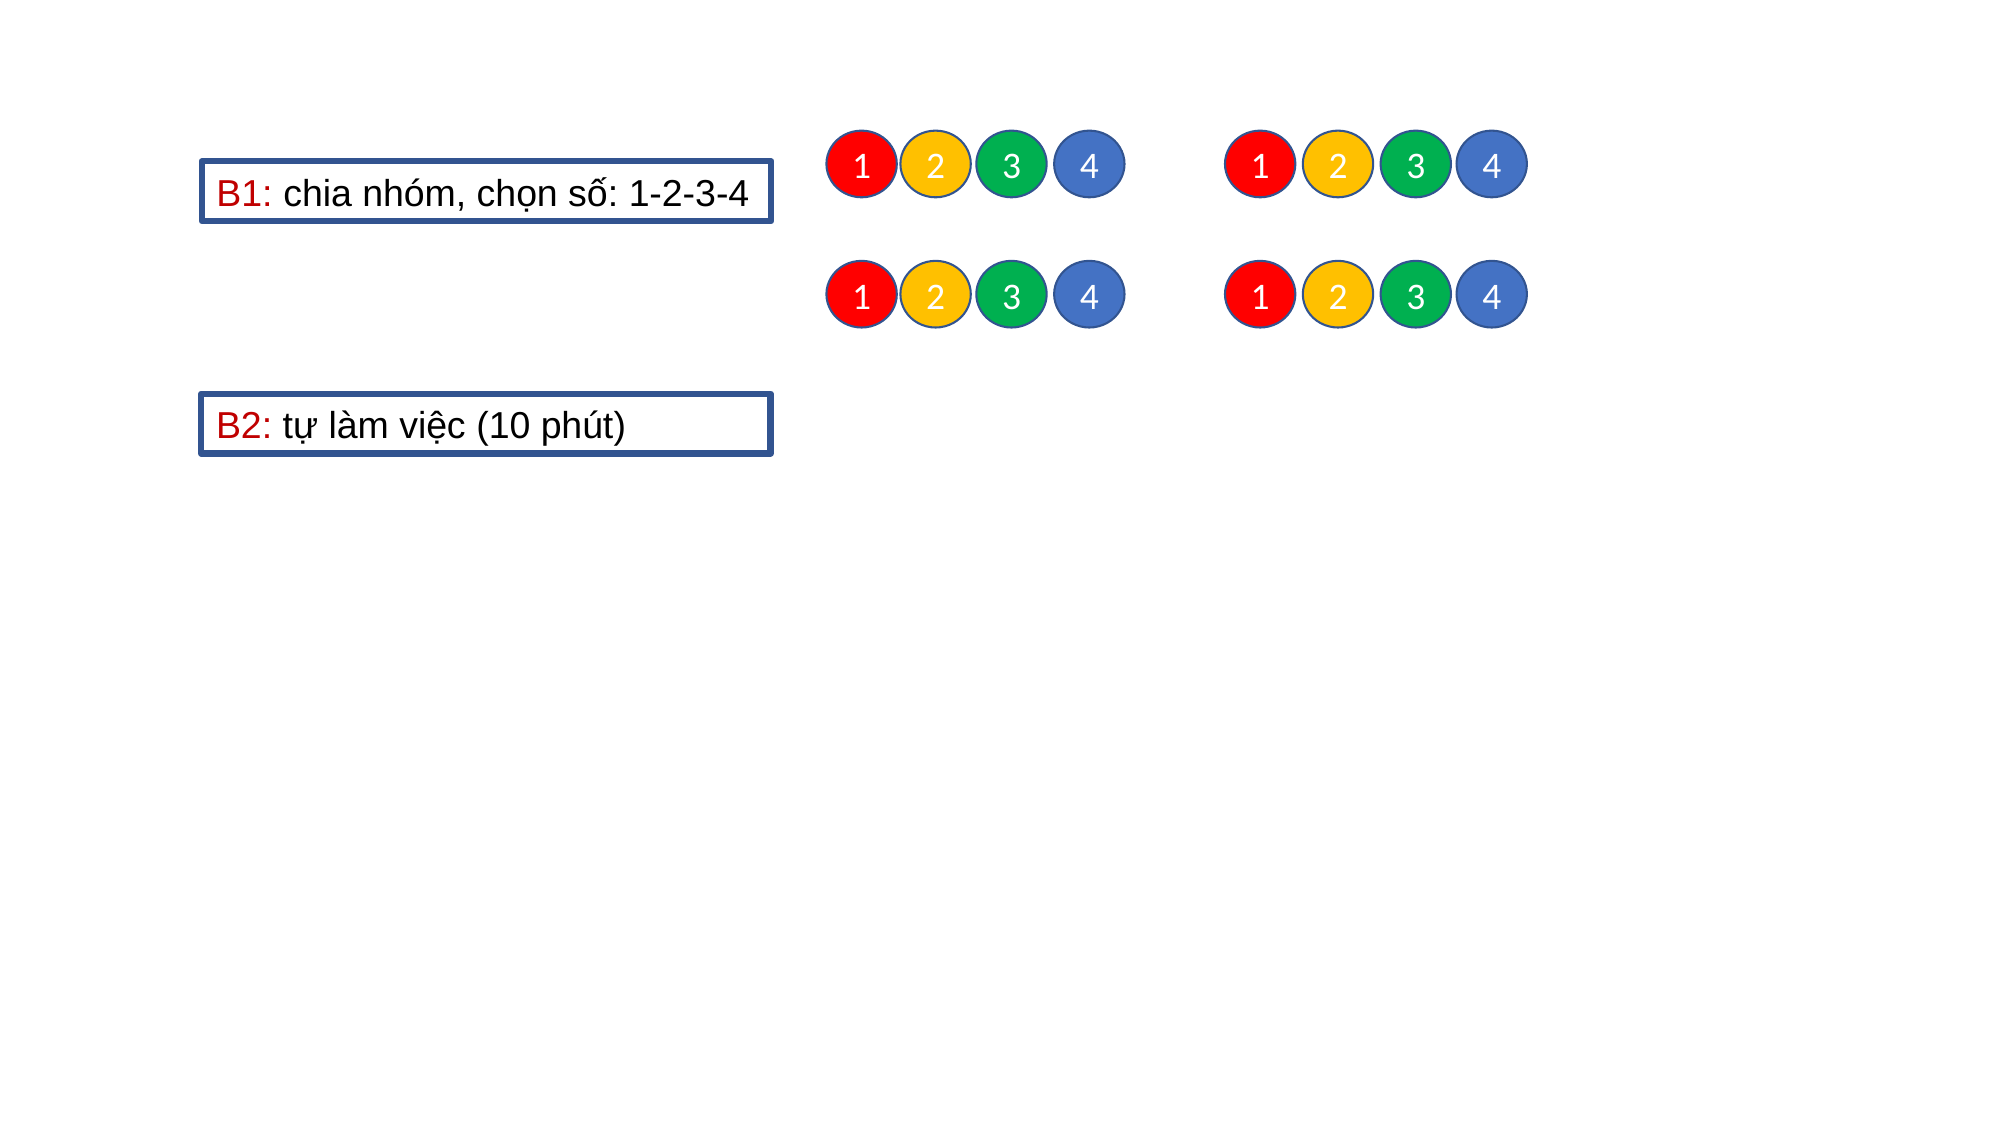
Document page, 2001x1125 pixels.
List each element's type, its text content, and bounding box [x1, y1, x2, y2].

text_box 2 [1301, 129, 1375, 199]
text_box B1: chia nhóm, chọn số: 1-2-3-4 [201, 161, 772, 221]
text_box 1 [1223, 129, 1297, 199]
text_box 4 [1455, 129, 1528, 199]
text_box 2 [1301, 259, 1375, 329]
text_box 4 [1455, 259, 1528, 329]
text_box 3 [975, 129, 1048, 199]
text_box 3 [1379, 129, 1453, 199]
text_box 3 [975, 259, 1048, 329]
text_box 2 [899, 129, 972, 199]
text_box 4 [1053, 129, 1126, 199]
text_box 2 [899, 259, 972, 329]
text_box 4 [1053, 259, 1126, 329]
text_box 1 [825, 259, 898, 329]
text_box 3 [1379, 259, 1453, 329]
text_box 1 [825, 129, 898, 199]
text_box 1 [1223, 259, 1297, 329]
text_box B2: tự làm việc (10 phút) [201, 393, 771, 454]
